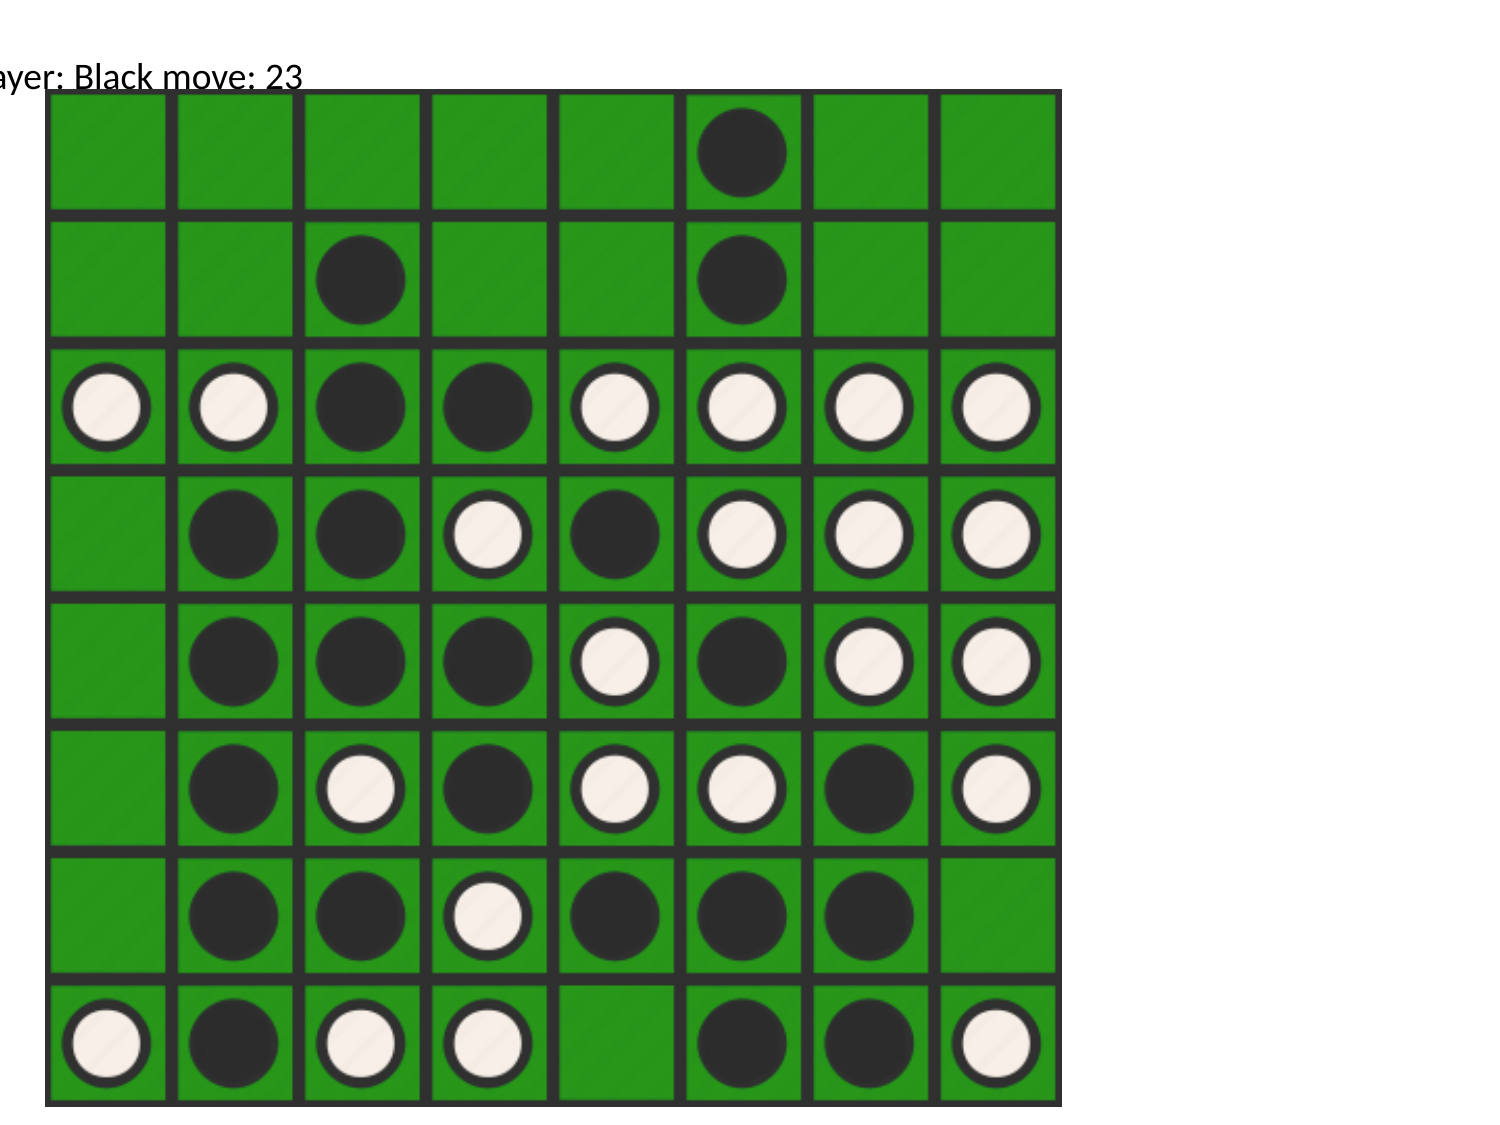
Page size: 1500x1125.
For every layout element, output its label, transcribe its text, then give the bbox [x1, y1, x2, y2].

picture [44, 89, 1062, 1107]
text_box turn: 41 player: Black move: 23 [0, 44, 319, 105]
